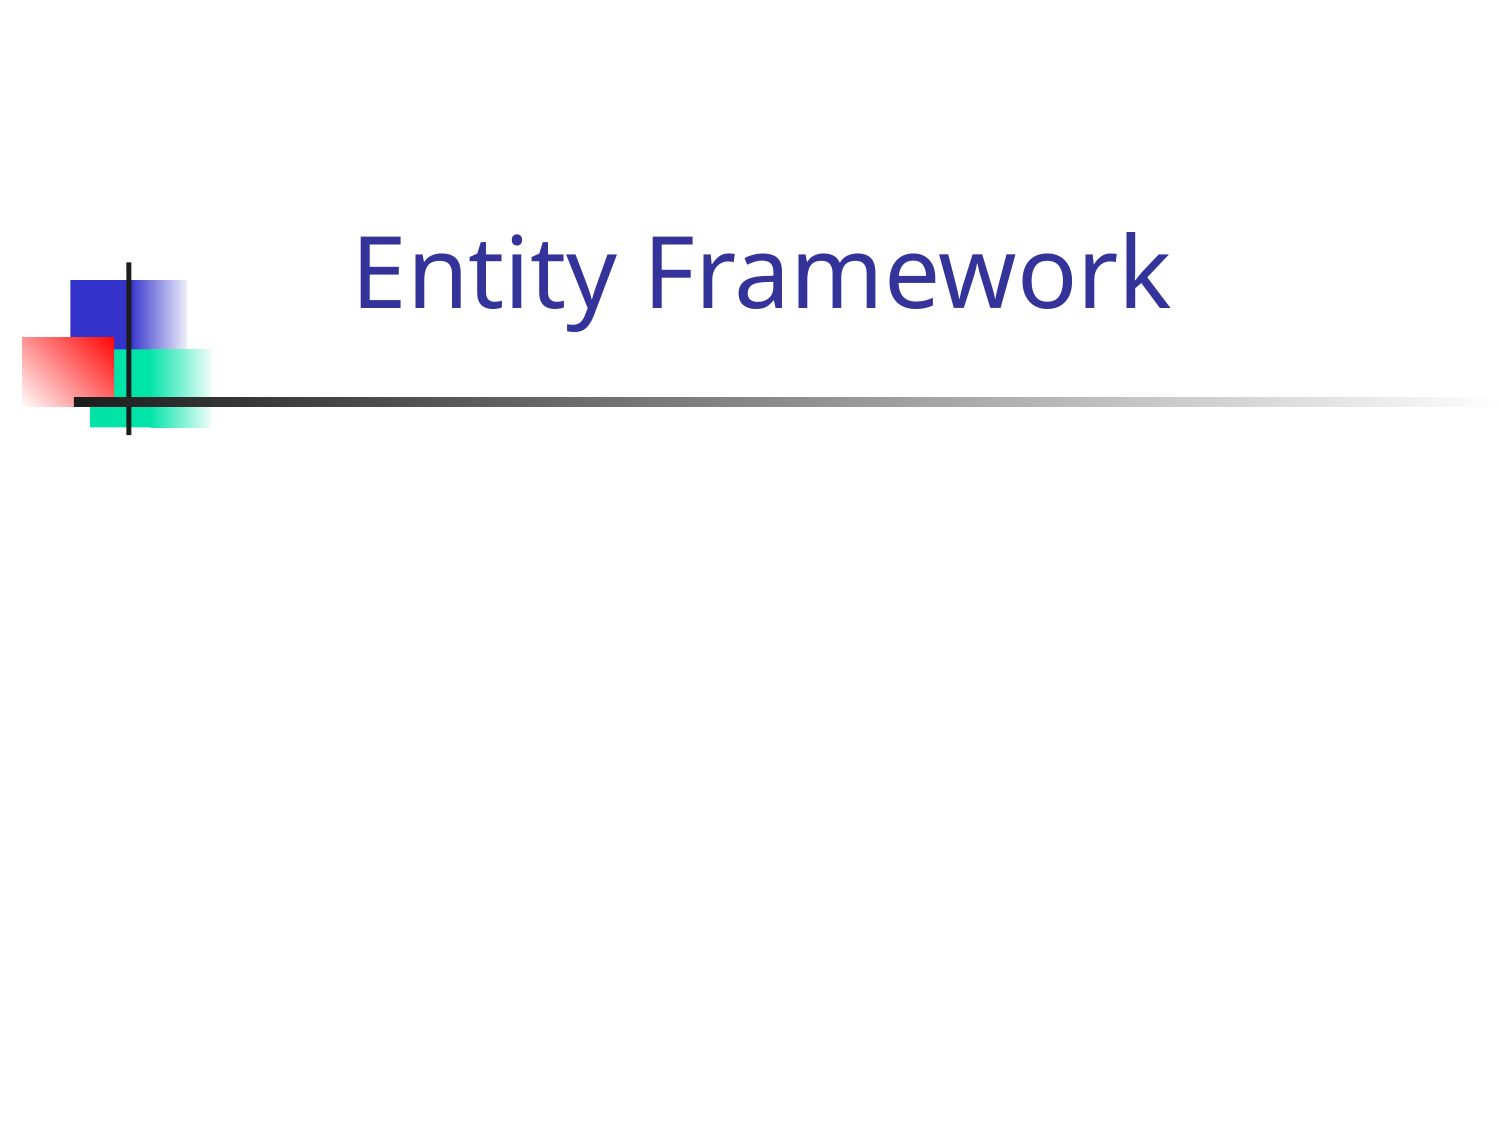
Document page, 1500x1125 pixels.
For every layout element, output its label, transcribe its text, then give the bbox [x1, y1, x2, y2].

title Entity Framework [99, 174, 1425, 363]
